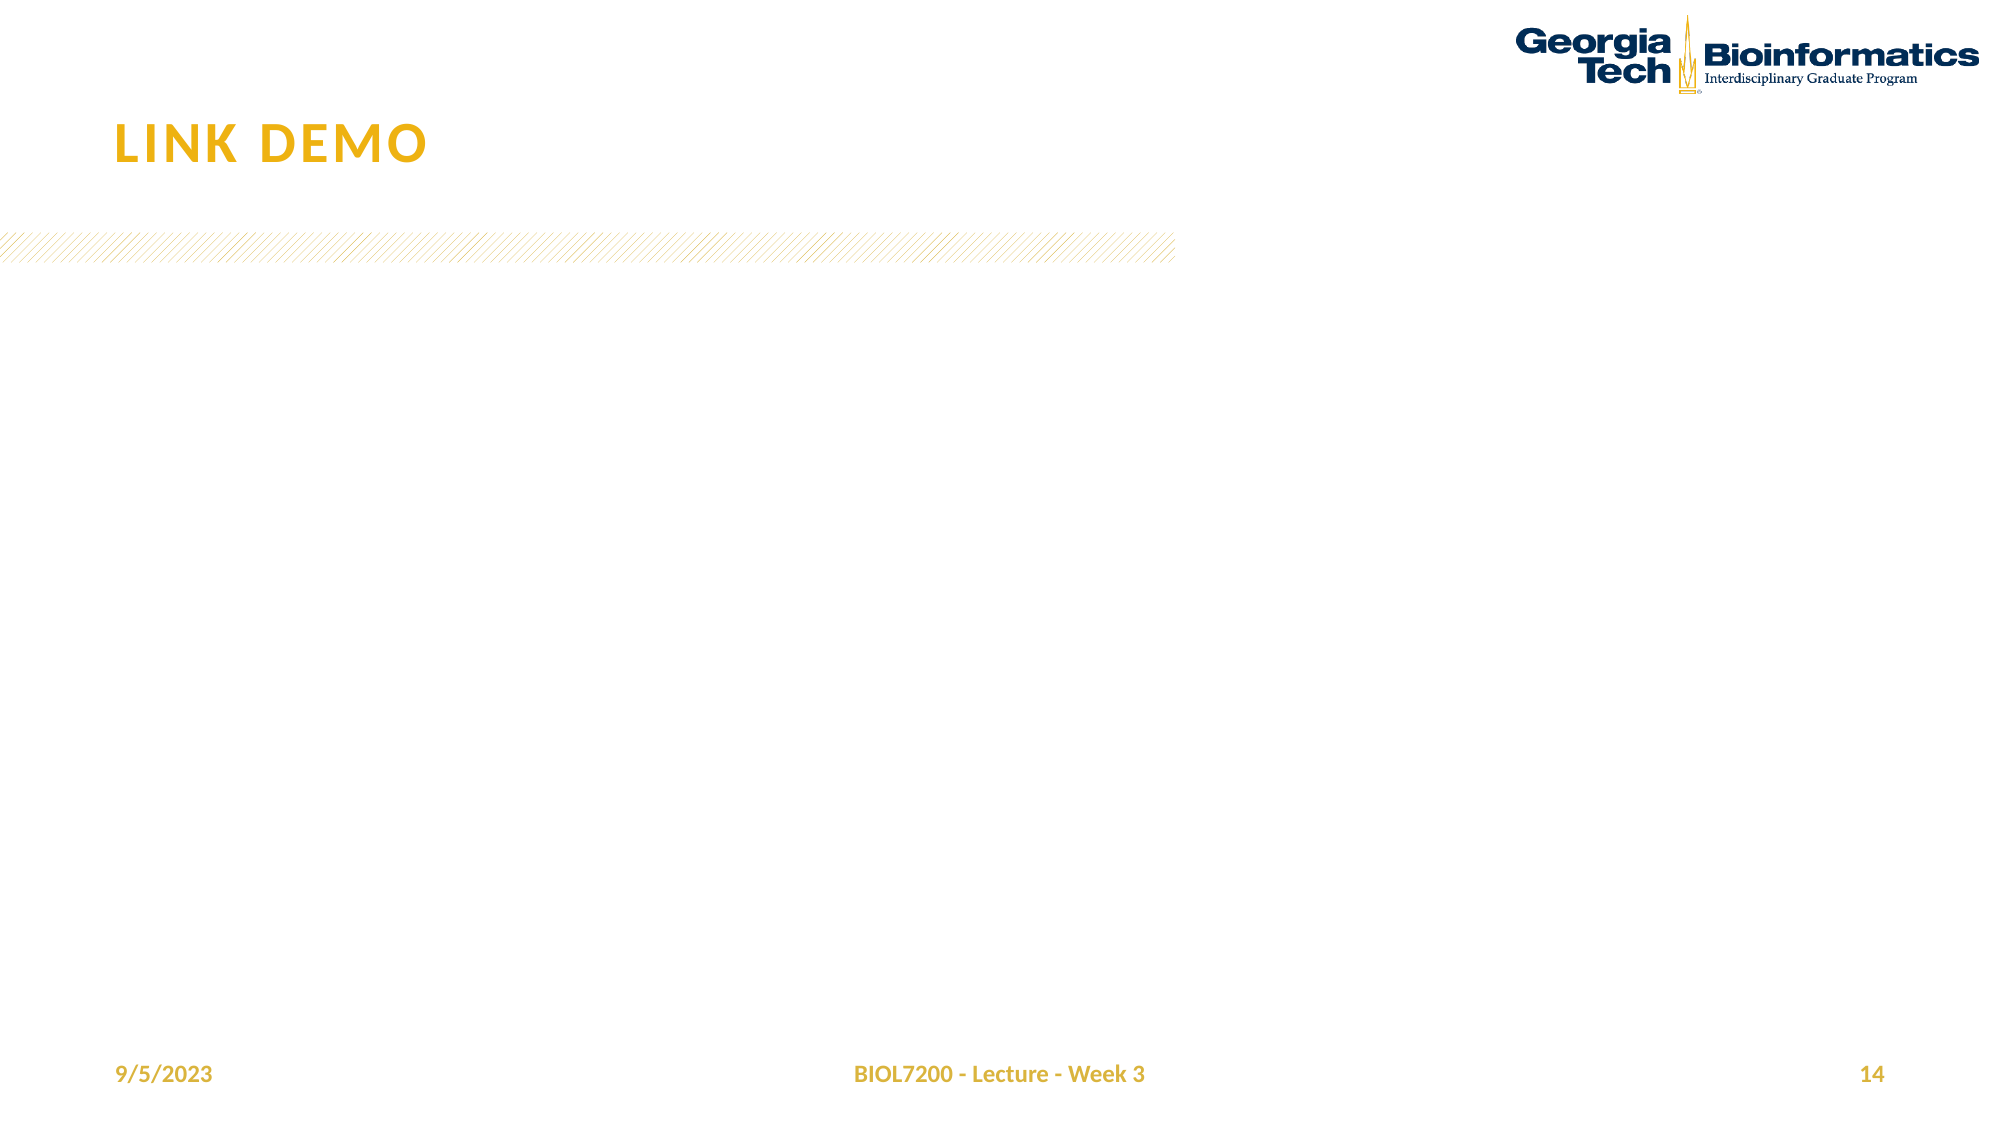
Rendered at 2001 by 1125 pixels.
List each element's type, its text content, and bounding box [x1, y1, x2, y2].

slide_number 14 [1433, 1042, 1900, 1103]
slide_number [99, 1042, 567, 1103]
title Link demo [99, 45, 1900, 233]
footer BIOL7200 - Lecture - Week 3 [683, 1042, 1317, 1103]
picture [1516, 15, 1979, 94]
